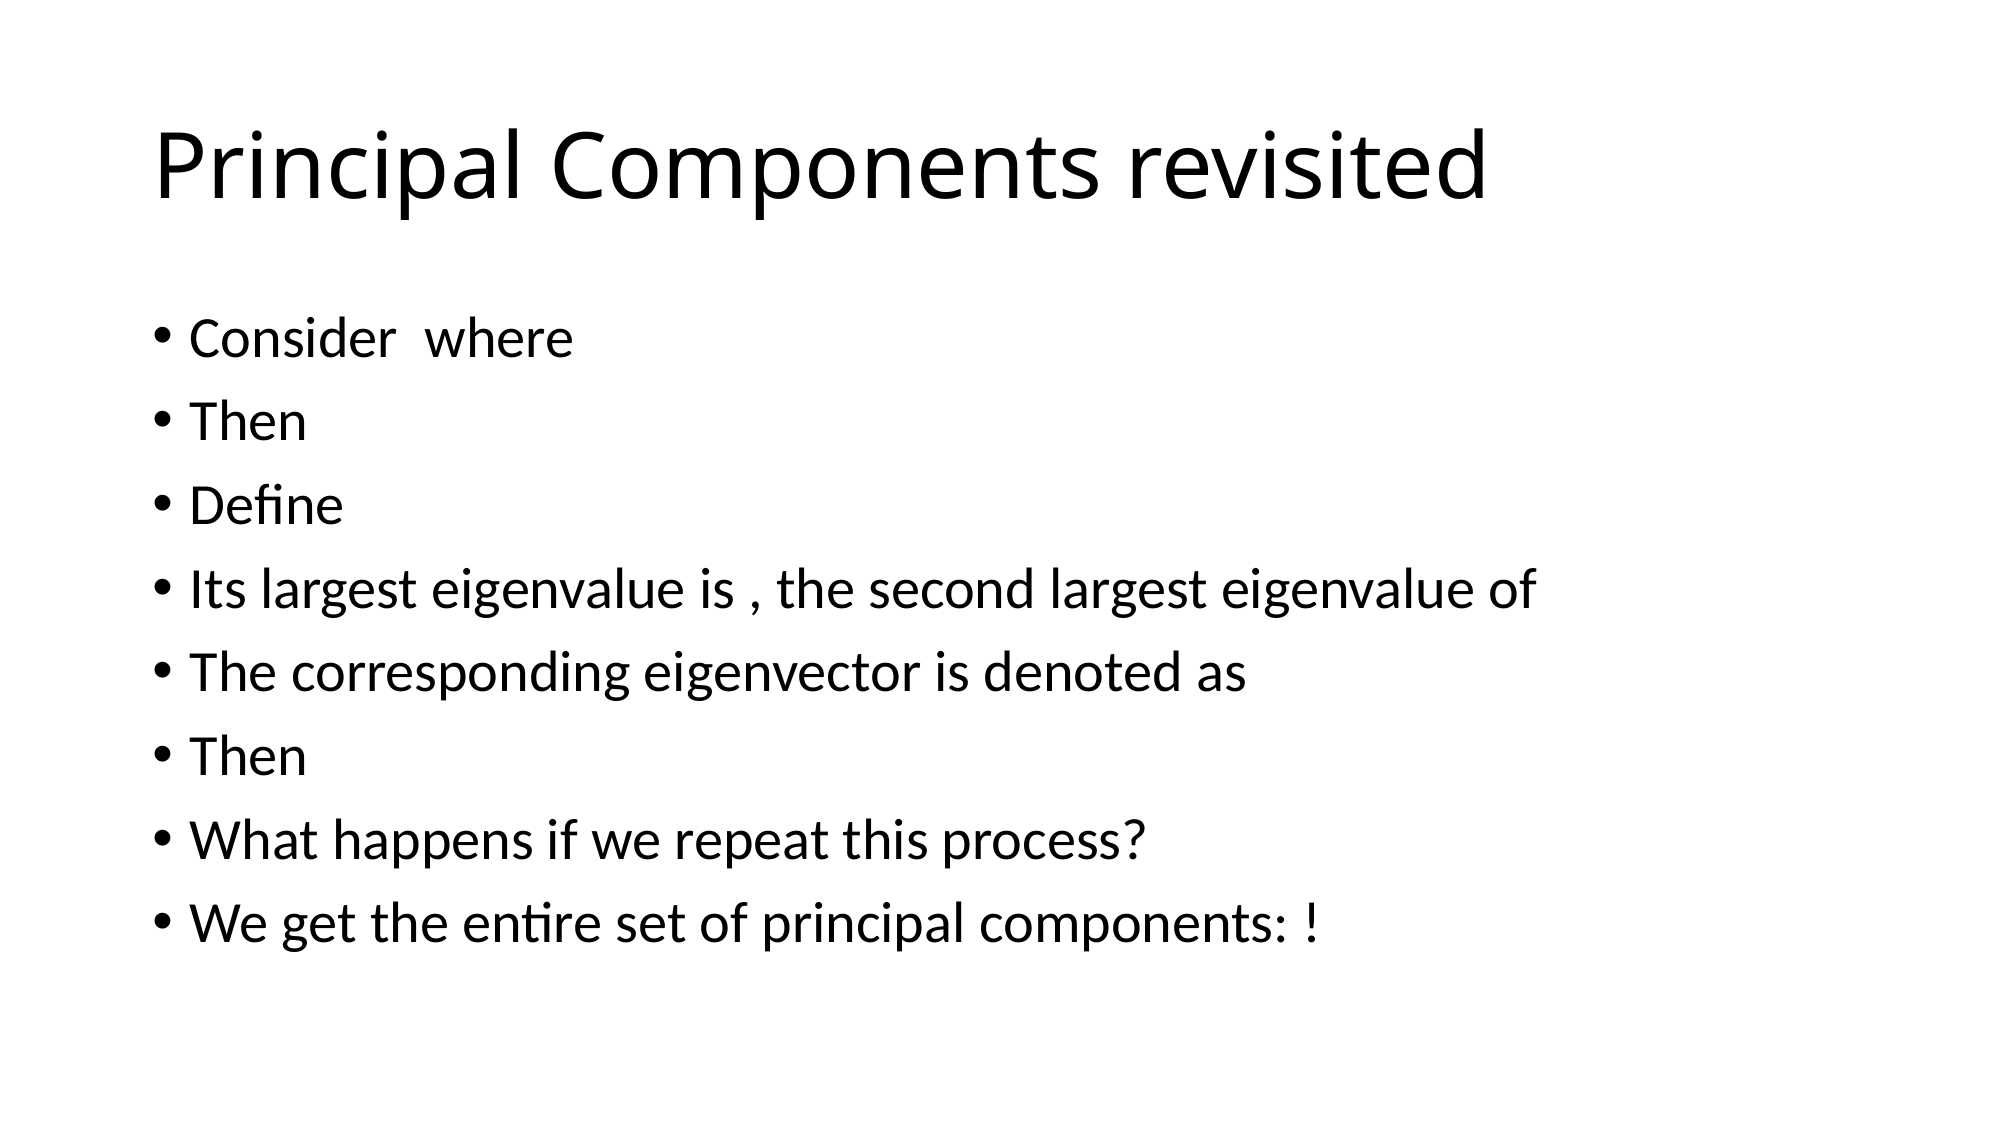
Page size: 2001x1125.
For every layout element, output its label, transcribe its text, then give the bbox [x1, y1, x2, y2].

title Principal Components revisited [137, 59, 1863, 278]
